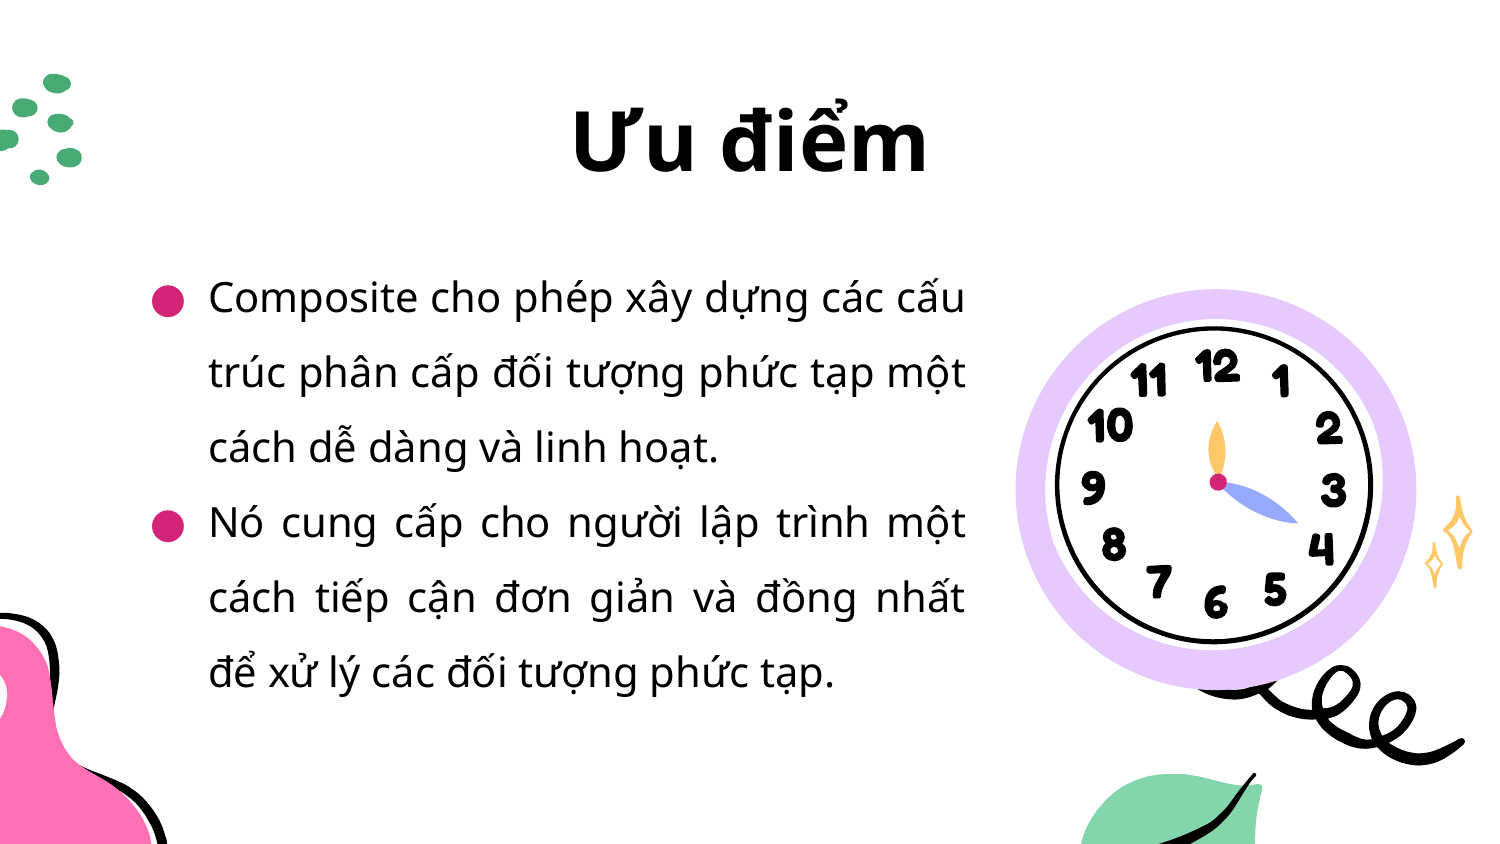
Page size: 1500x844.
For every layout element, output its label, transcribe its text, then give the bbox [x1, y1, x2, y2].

list Composite cho phép xây dựng các cấu trúc phân cấp đối tượng phức tạp một cách dễ dàng và linh hoạt. Nó cung cấp cho người lập trình một cách tiếp cận đơn giản và đồng nhất để xử lý các đối tượng phức tạp. [118, 230, 982, 777]
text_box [1040, 767, 1260, 844]
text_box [955, 230, 1477, 749]
text_box [1389, 757, 1447, 766]
title Ưu điểm [118, 72, 1382, 186]
